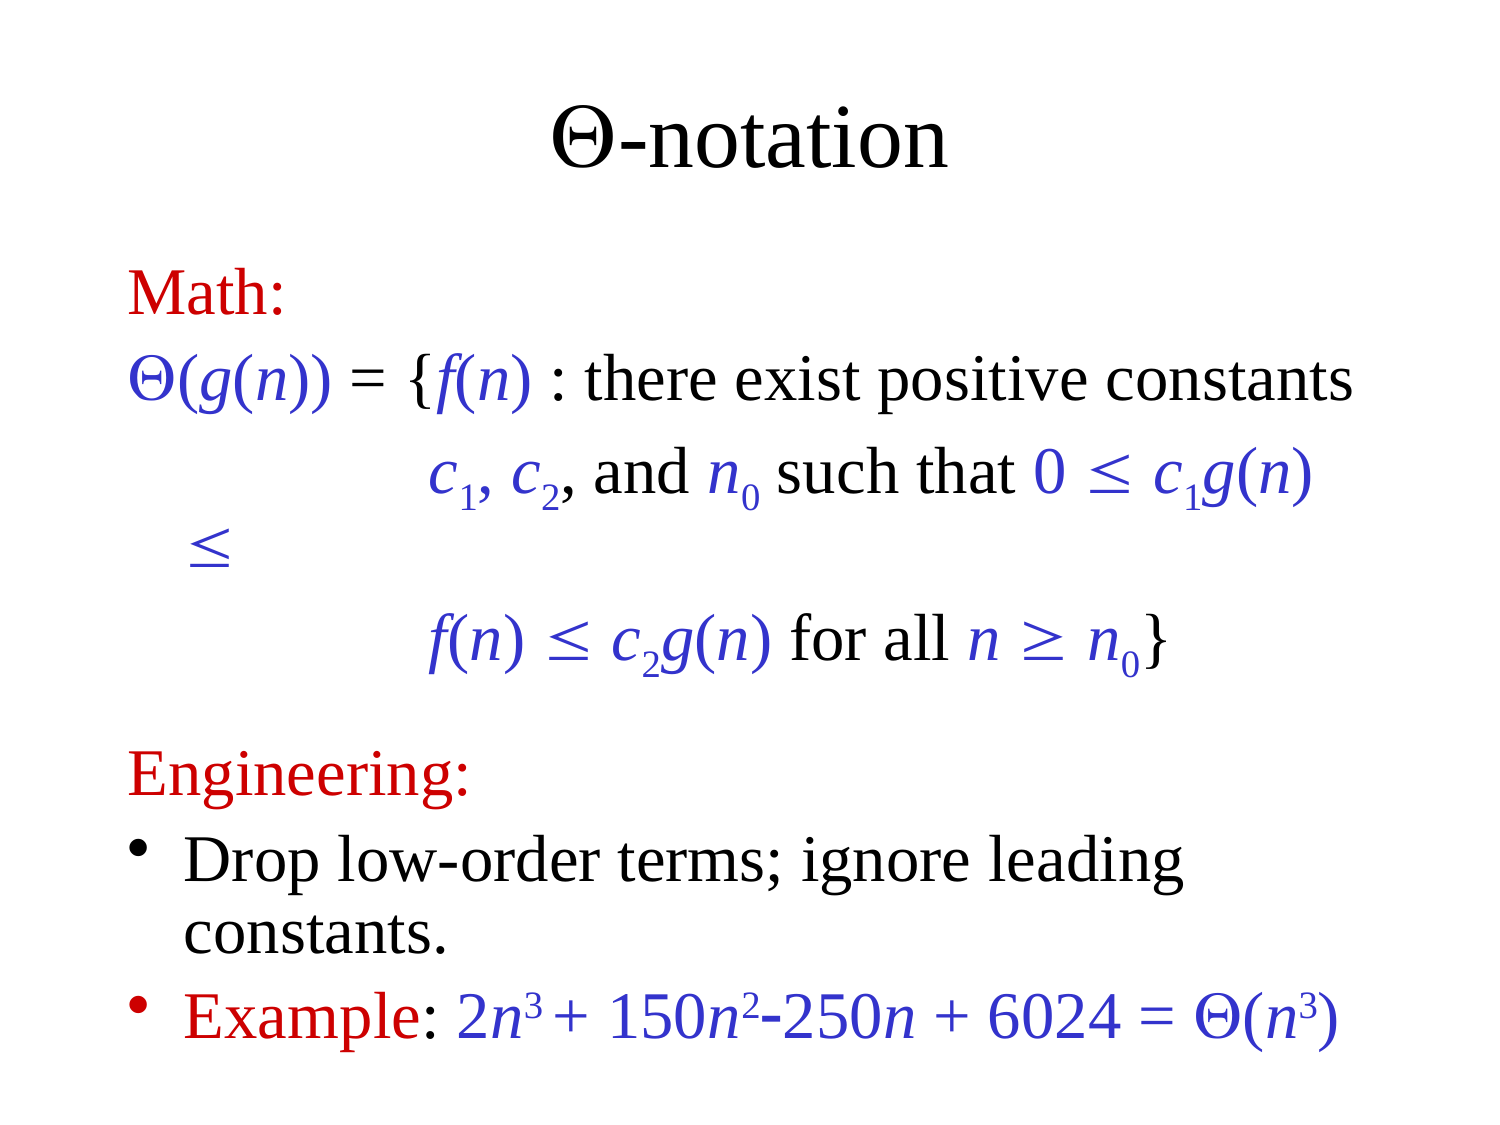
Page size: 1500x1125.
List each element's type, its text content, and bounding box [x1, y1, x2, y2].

list Math: (g(n)) = {f(n) : there exist positive constants c1, c2, and n0 such that 0  c1g(n)  f(n)  c2g(n) for all n  n0} Engineering: Drop low-order terms; ignore leading constants. Example: 2n3 + 150n2250n + 6024 = (n3) [112, 249, 1388, 1001]
slide_number [112, 1024, 426, 1101]
slide_number [1074, 1024, 1388, 1101]
title -notation [112, 37, 1388, 226]
